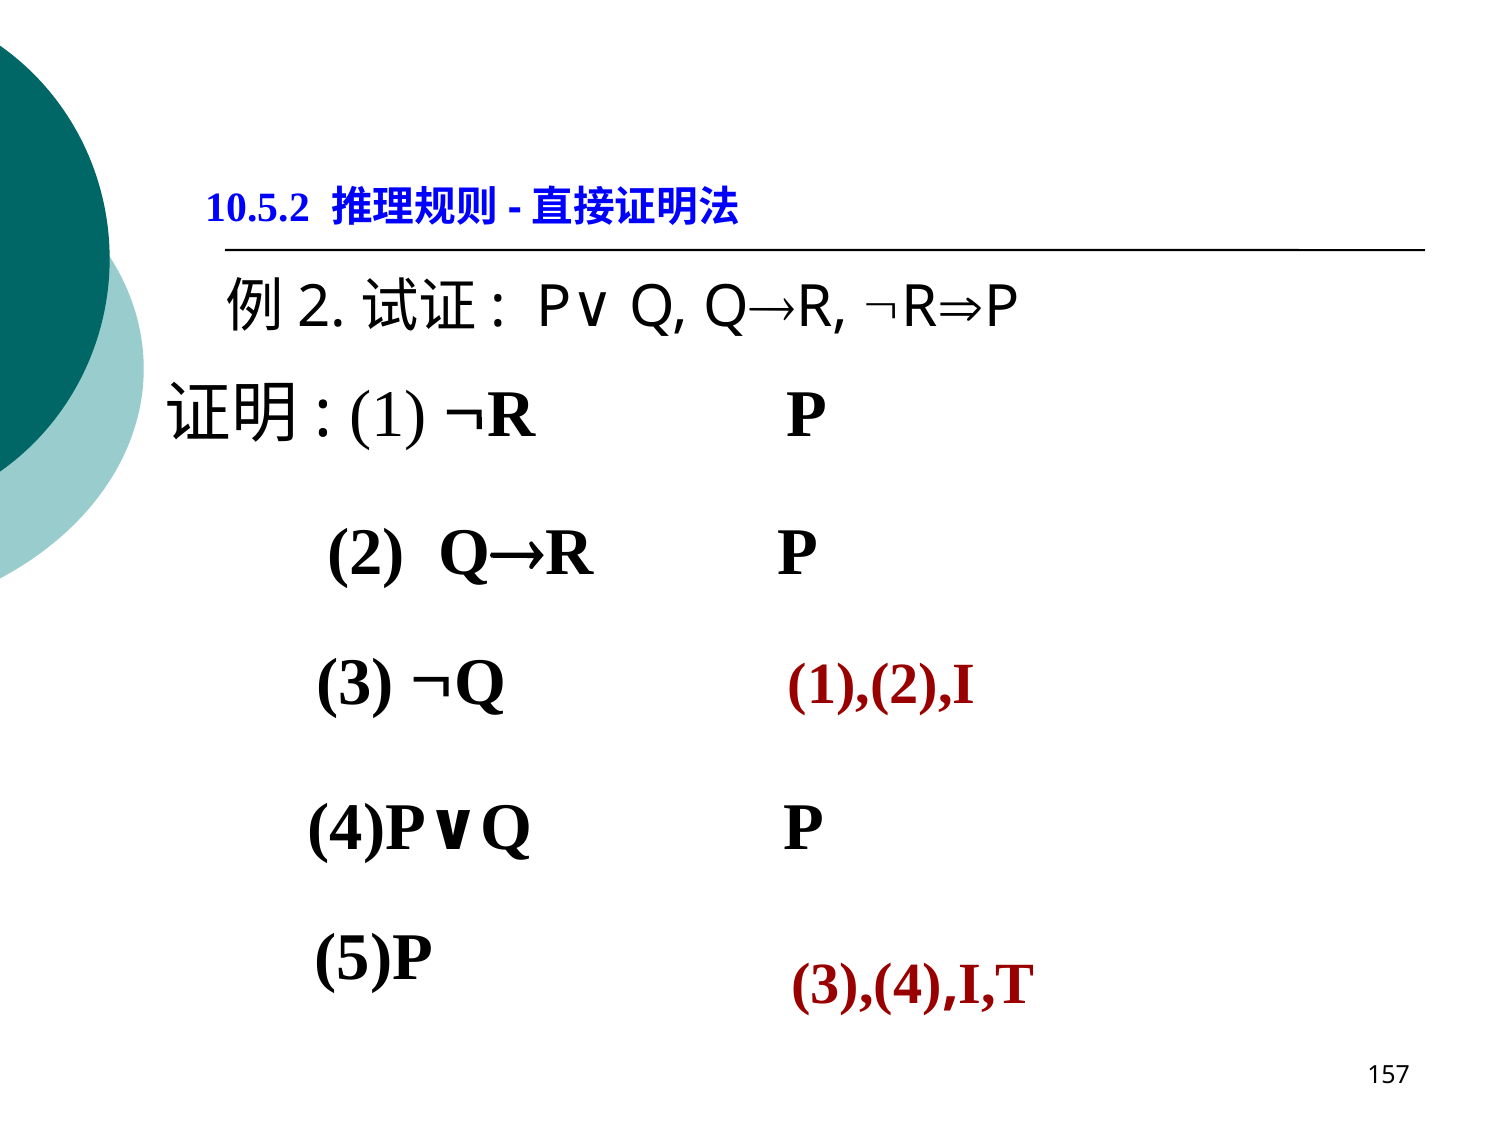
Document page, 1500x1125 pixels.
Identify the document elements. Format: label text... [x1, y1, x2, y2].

text_box (1),(2),I [772, 637, 991, 723]
slide_number 157 [1074, 1025, 1425, 1100]
text_box 10.5.2 推理规则-直接证明法 [190, 172, 900, 238]
text_box (4)P∨Q P [292, 774, 840, 871]
text_box 证明: (1) R P [149, 362, 1350, 458]
text_box 例2.试证: P∨Q, QR, RP [210, 260, 1150, 346]
text_box (2) QR P [312, 499, 1188, 596]
text_box (5)P [300, 904, 488, 1001]
text_box (3) Q [301, 629, 600, 726]
text_box (3),(4),I,T [776, 937, 1050, 1023]
